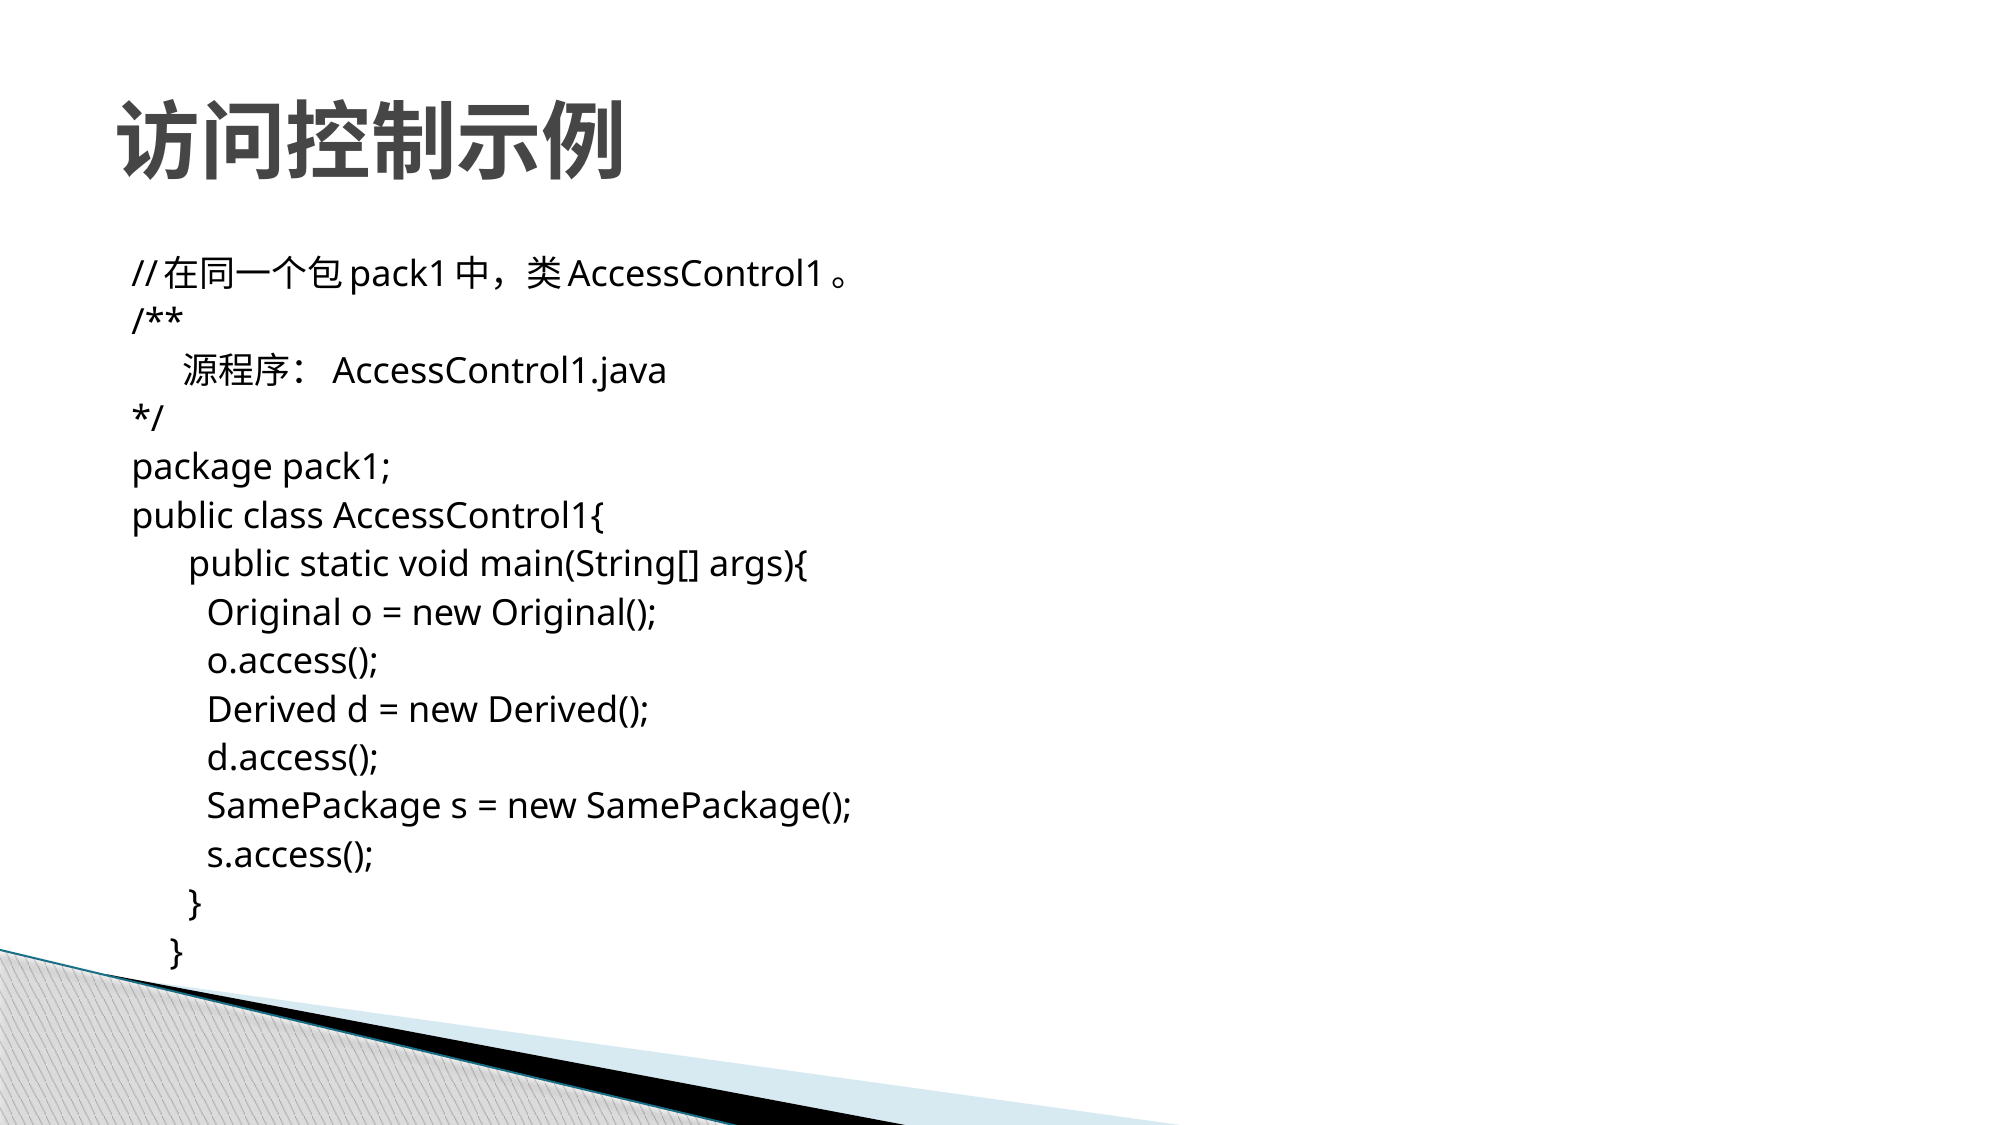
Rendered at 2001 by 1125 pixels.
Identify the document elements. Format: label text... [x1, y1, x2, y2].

list //在同一个包pack1中，类AccessControl1。 /** 源程序：AccessControl1.java */ package pack1; public class AccessControl1{ public static void main(String[] args){ Original o = new Original(); o.access(); Derived d = new Derived(); d.access(); SamePackage s = new SamePackage(); s.access(); } } [99, 243, 1900, 986]
title 访问控制示例 [99, 45, 1900, 233]
